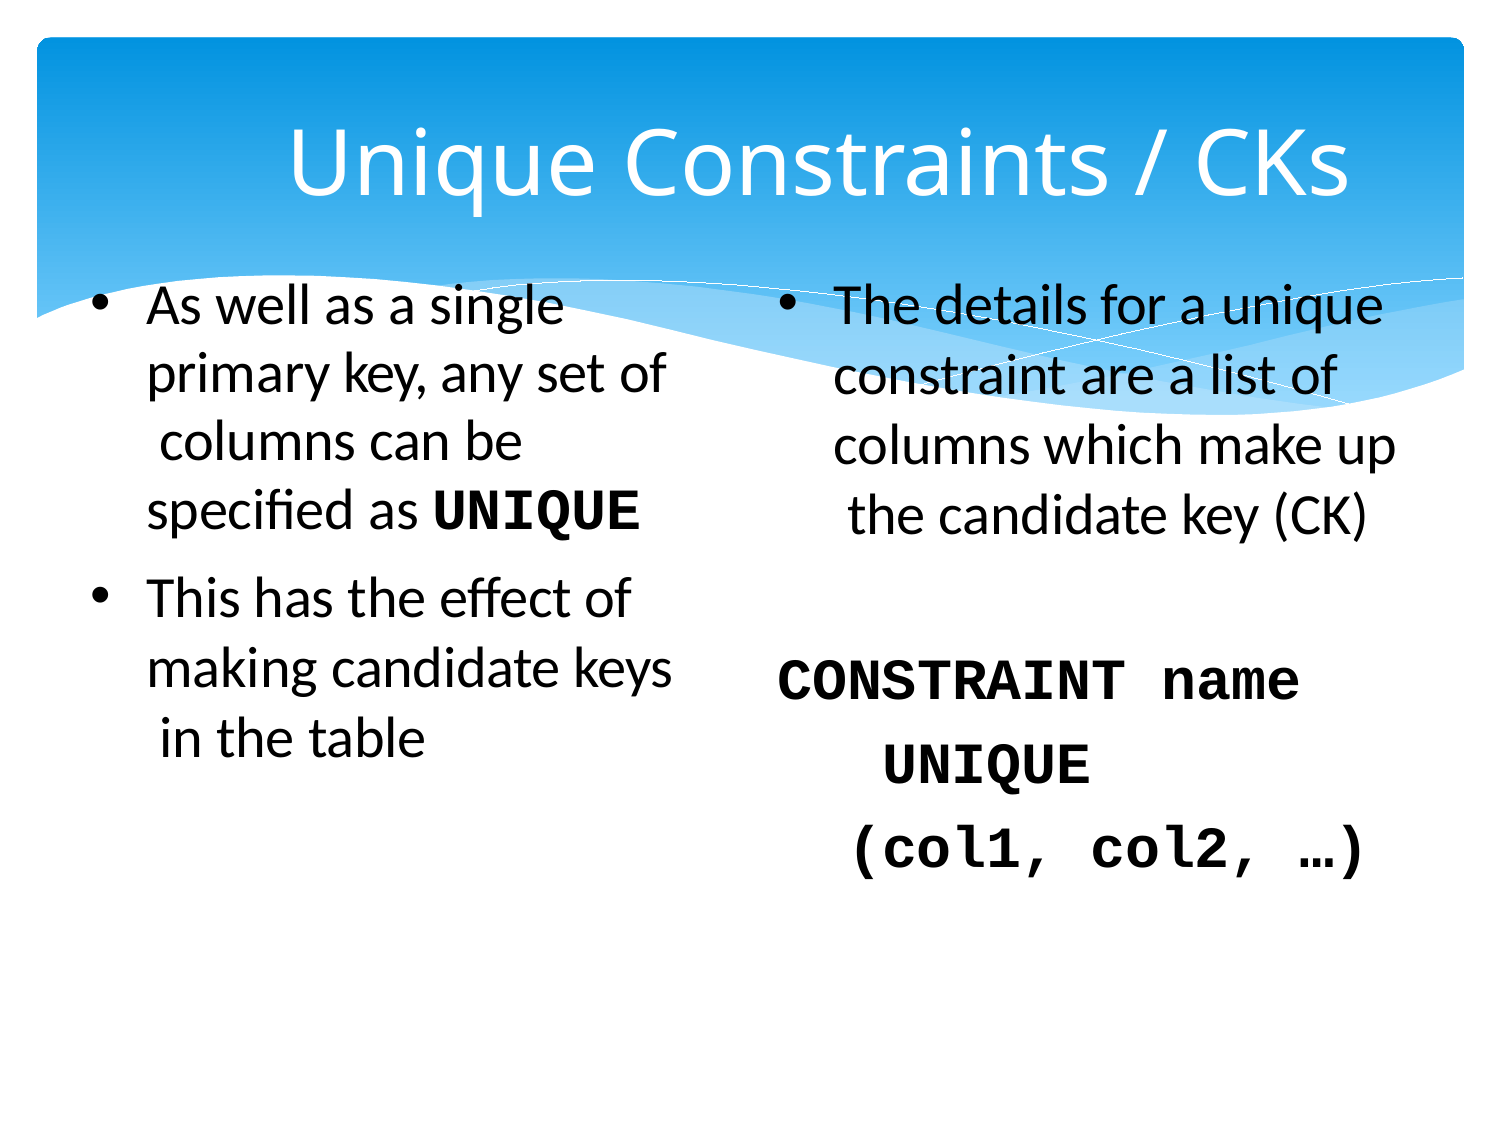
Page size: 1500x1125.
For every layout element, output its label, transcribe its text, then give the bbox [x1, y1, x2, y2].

text_box The details for a unique constraint are a list of columns which make up the candidate key (CK) [775, 266, 1406, 547]
text_box As well as a single primary key, any set of columns can be specified as UNIQUE This has the effect of making candidate keys in the table [87, 266, 683, 770]
text_box name [1159, 641, 1304, 712]
text_box CONSTRAINT UNIQUE [775, 627, 1129, 796]
text_box (col1, col2, …) [845, 809, 1374, 880]
title Unique Constraints / CKs [75, 64, 1425, 253]
